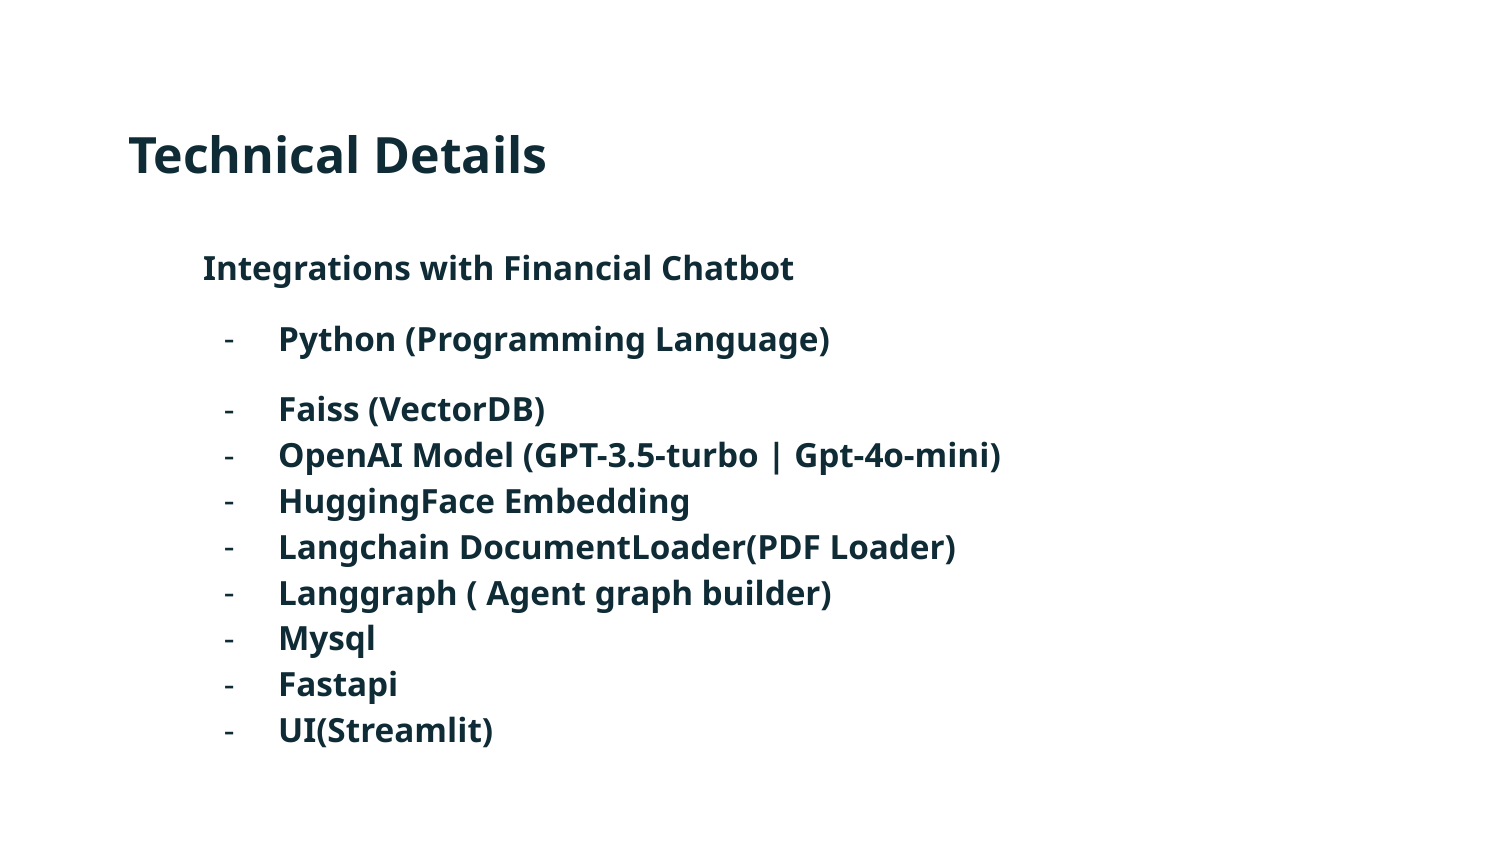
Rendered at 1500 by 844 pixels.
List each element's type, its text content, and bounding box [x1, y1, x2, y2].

title Technical Details [113, 121, 1351, 241]
subtitle Integrations with Financial Chatbot Python (Programming Language) Faiss (VectorDB) OpenAI Model (GPT-3.5-turbo | Gpt-4o-mini) HuggingFace Embedding Langchain DocumentLoader(PDF Loader) Langgraph ( Agent graph builder) Mysql Fastapi UI(Streamlit) [113, 225, 1408, 782]
